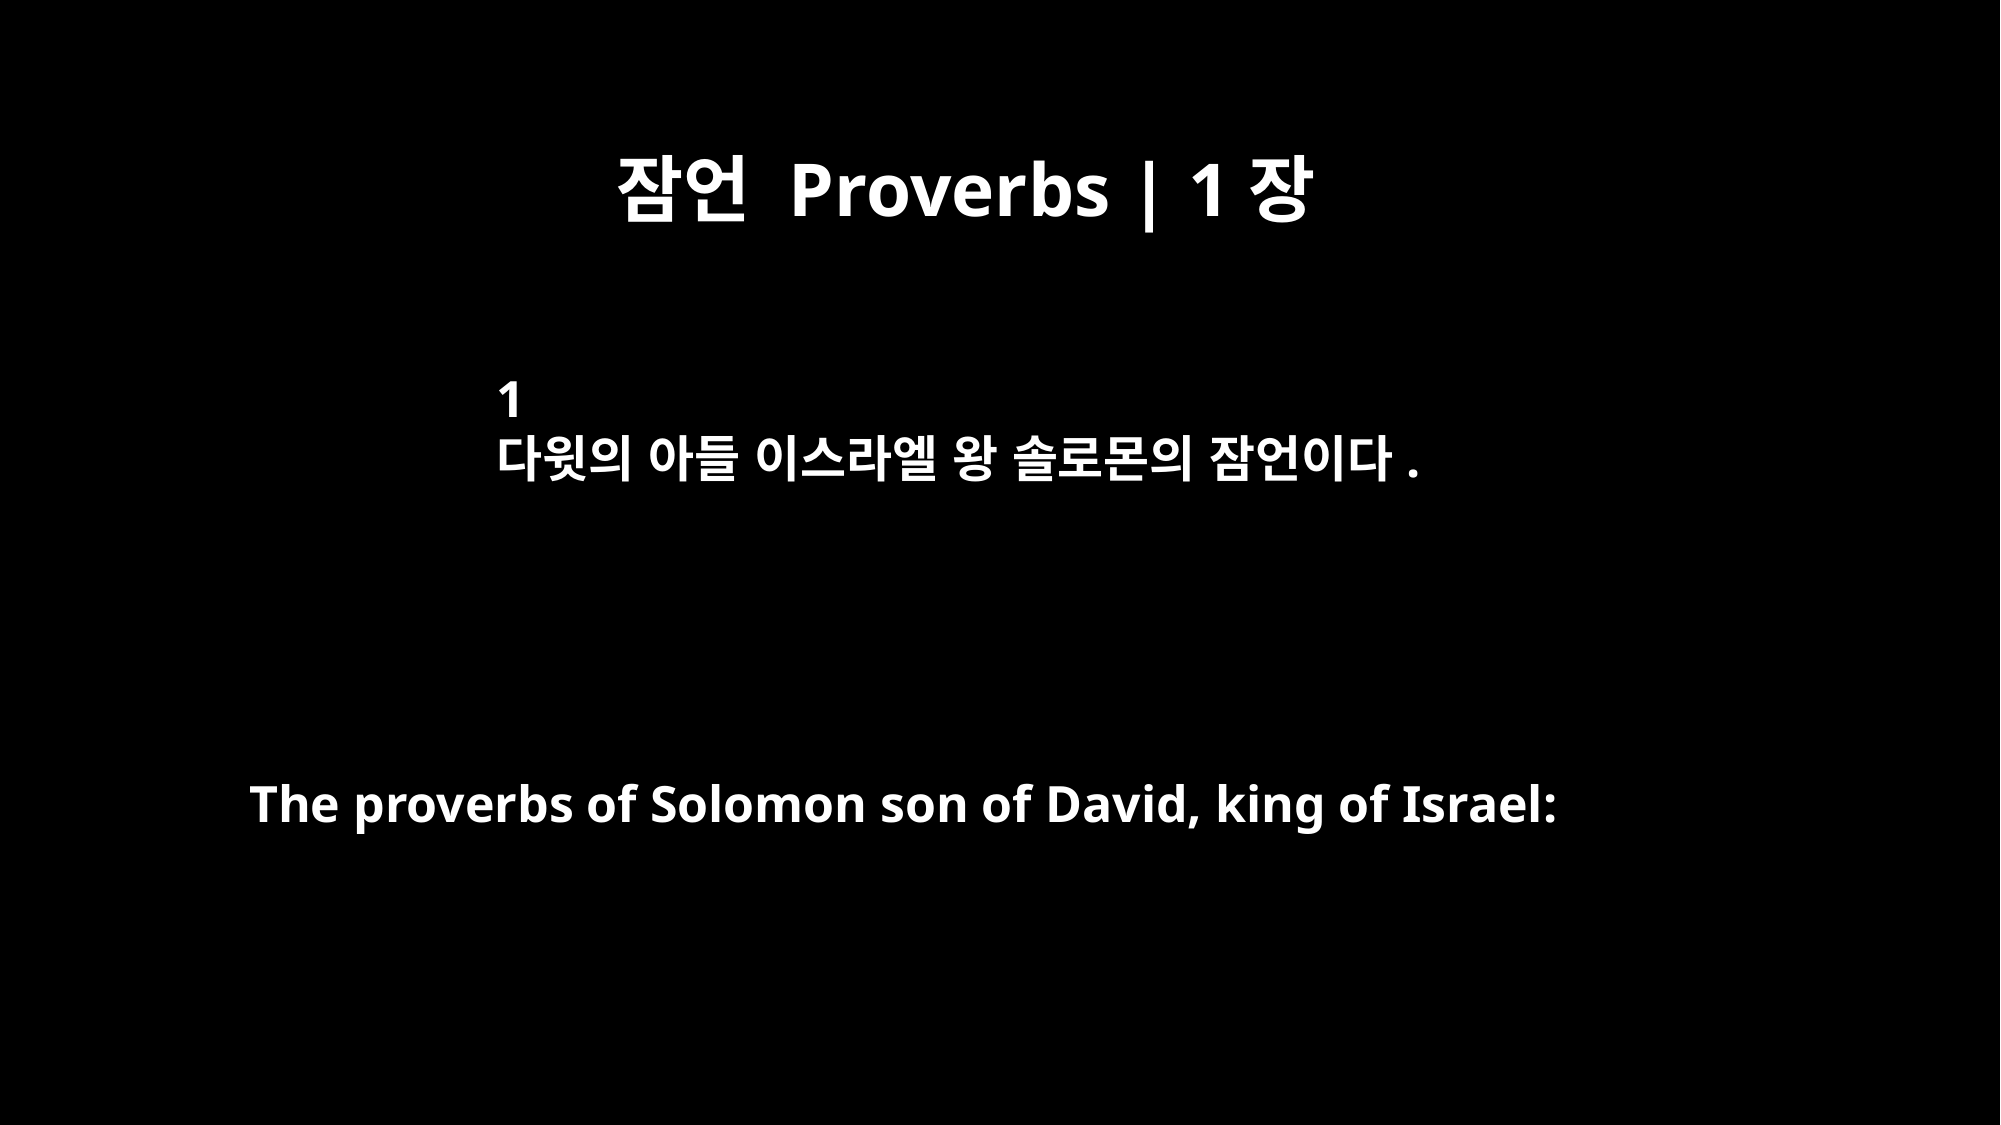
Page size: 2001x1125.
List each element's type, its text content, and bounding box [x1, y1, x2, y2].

text_box 잠언 Proverbs | 1장 [601, 136, 1331, 239]
text_box The proverbs of Solomon son of David, king of Israel: [234, 764, 1573, 840]
text_box ﻿1 다윗의 아들 이스라엘 왕 솔로몬의 잠언이다. [481, 359, 1436, 495]
